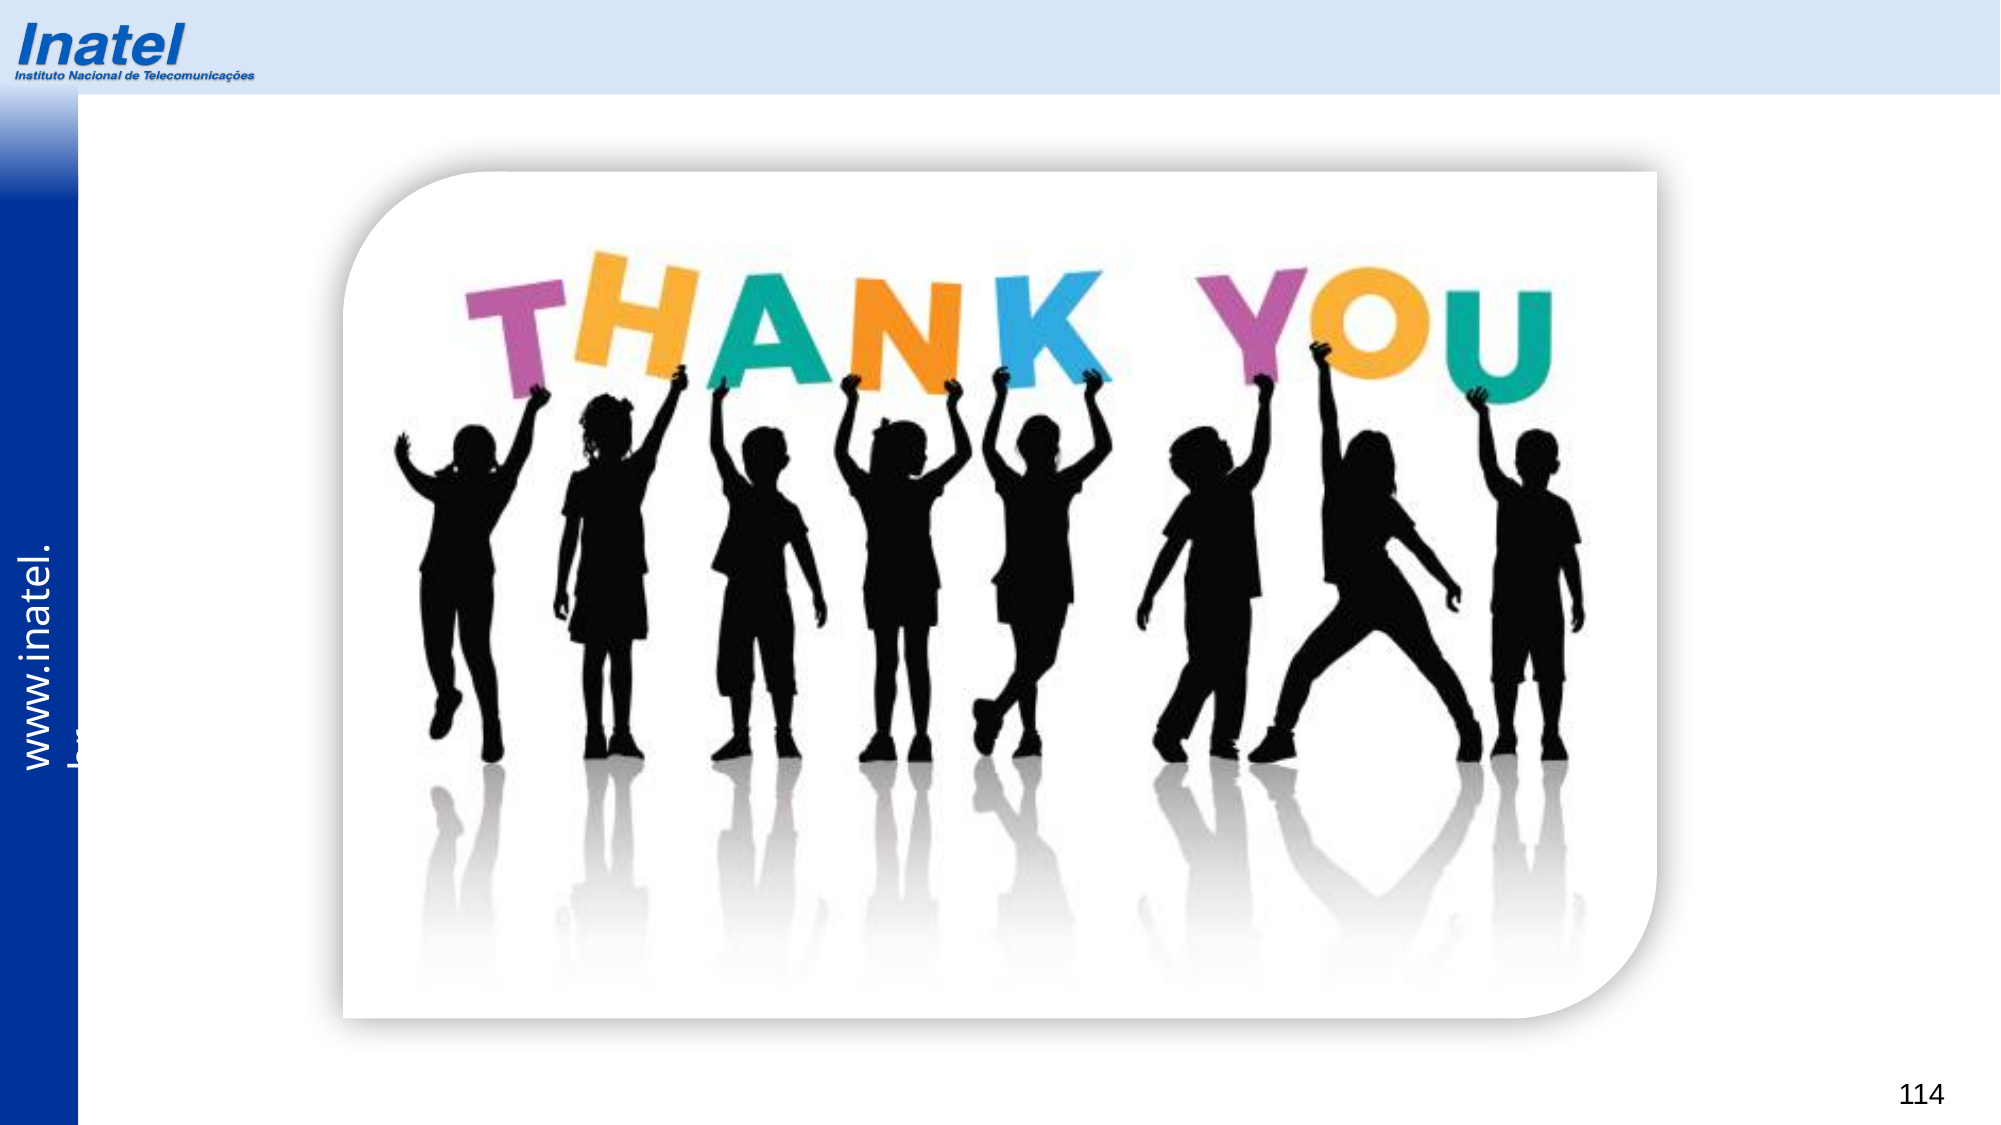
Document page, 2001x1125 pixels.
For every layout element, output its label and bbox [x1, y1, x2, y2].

picture [12, 20, 258, 85]
picture [350, 178, 1650, 1012]
